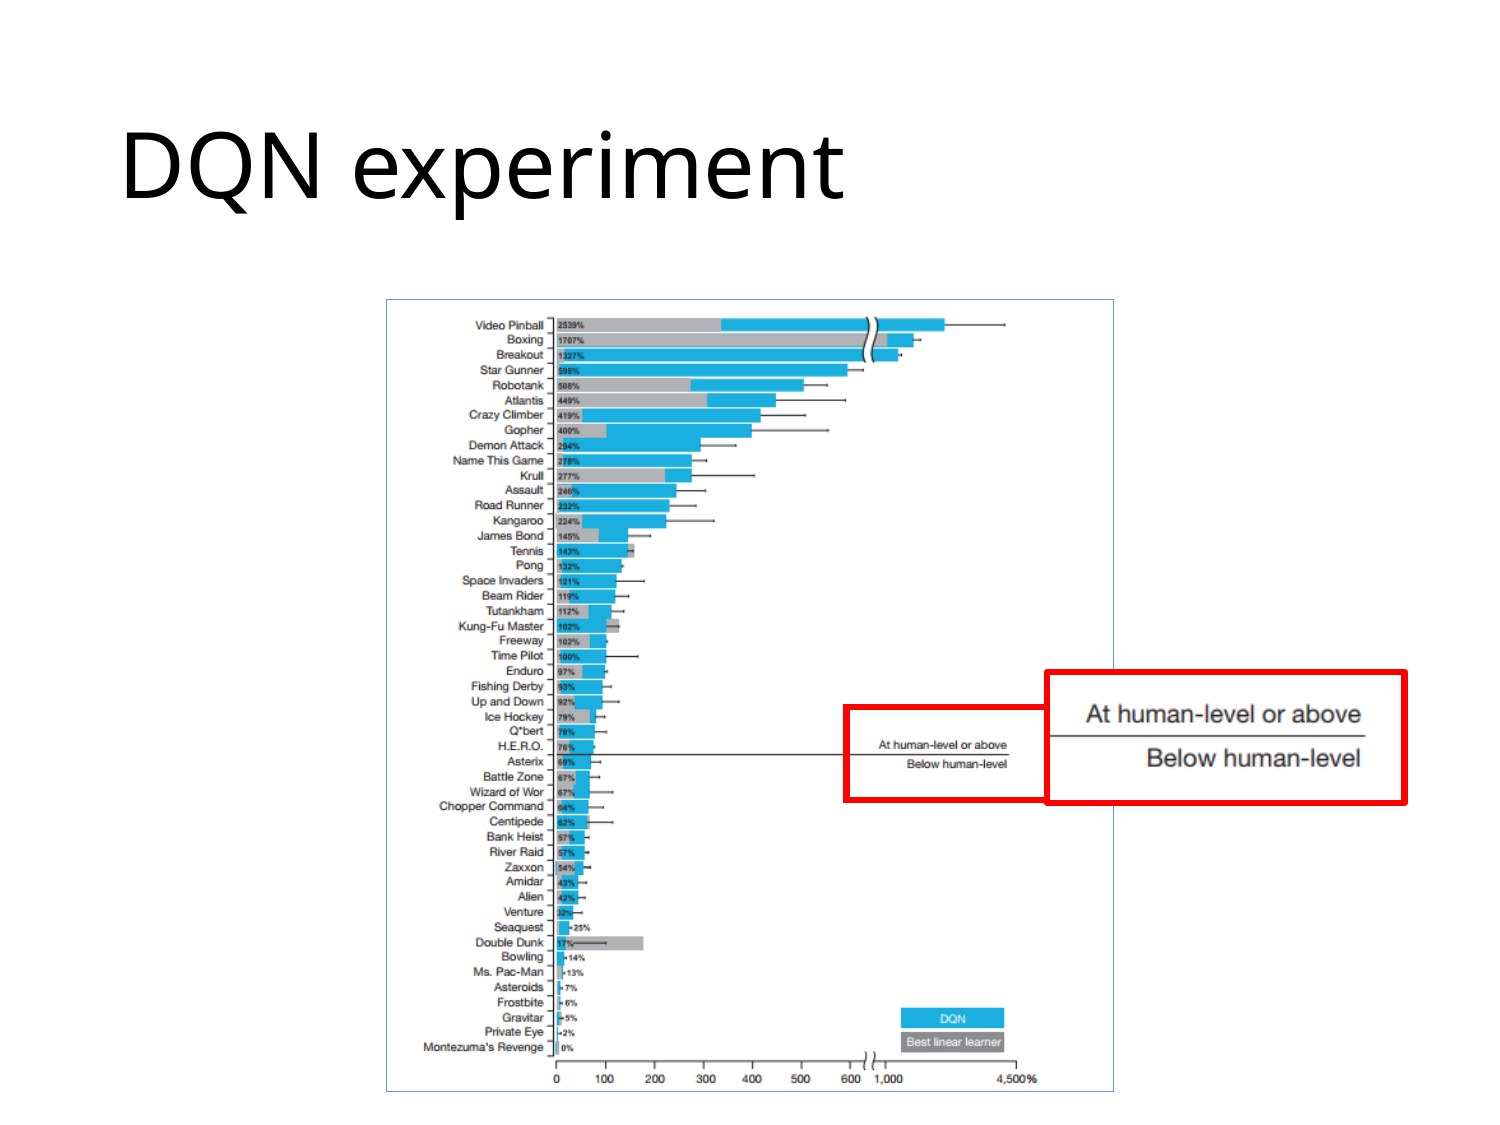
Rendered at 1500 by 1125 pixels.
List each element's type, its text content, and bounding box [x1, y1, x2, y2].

picture [386, 299, 1402, 1092]
title DQN experiment [103, 59, 1397, 278]
